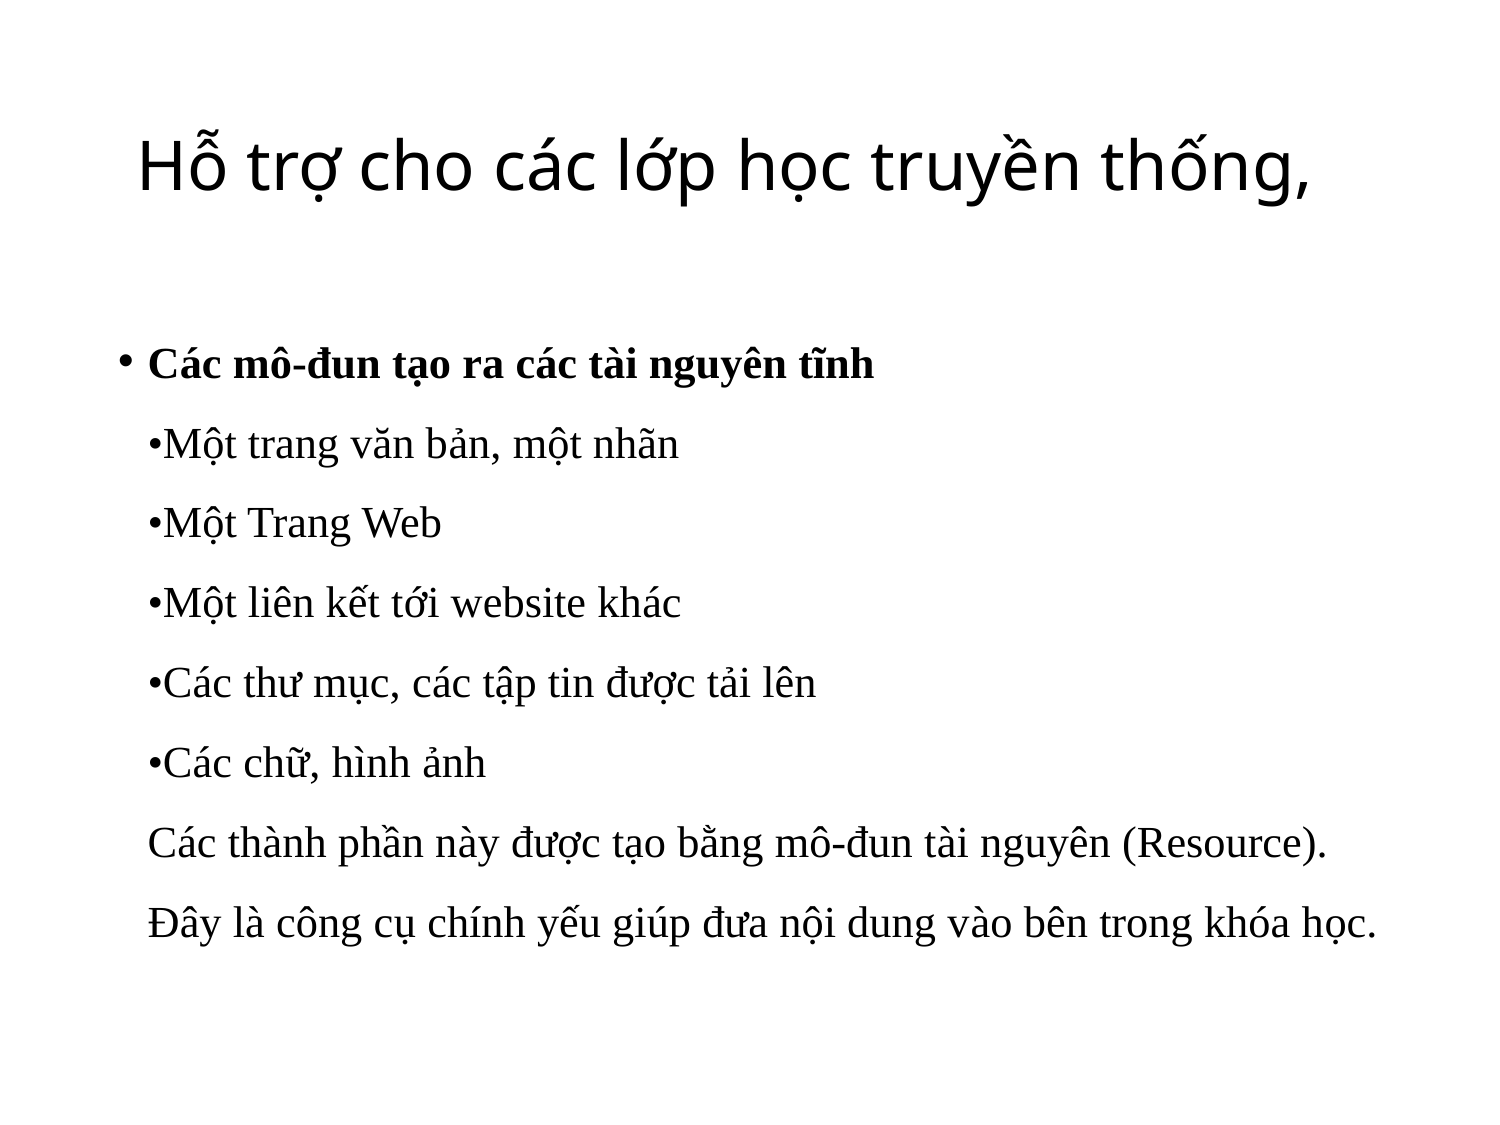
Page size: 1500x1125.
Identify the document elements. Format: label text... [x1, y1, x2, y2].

title Hỗ trợ cho các lớp học truyền thống, [103, 59, 1397, 278]
list Các mô-đun tạo ra các tài nguyên tĩnh •Một trang văn bản, một nhãn •Một Trang Web •Một liên kết tới website khác •Các thư mục, các tập tin được tải lên •Các chữ, hình ảnh Các thành phần này được tạo bằng mô-đun tài nguyên (Resource). Đây là công cụ chính yếu giúp đưa nội dung vào bên trong khóa học. [103, 299, 1397, 1014]
